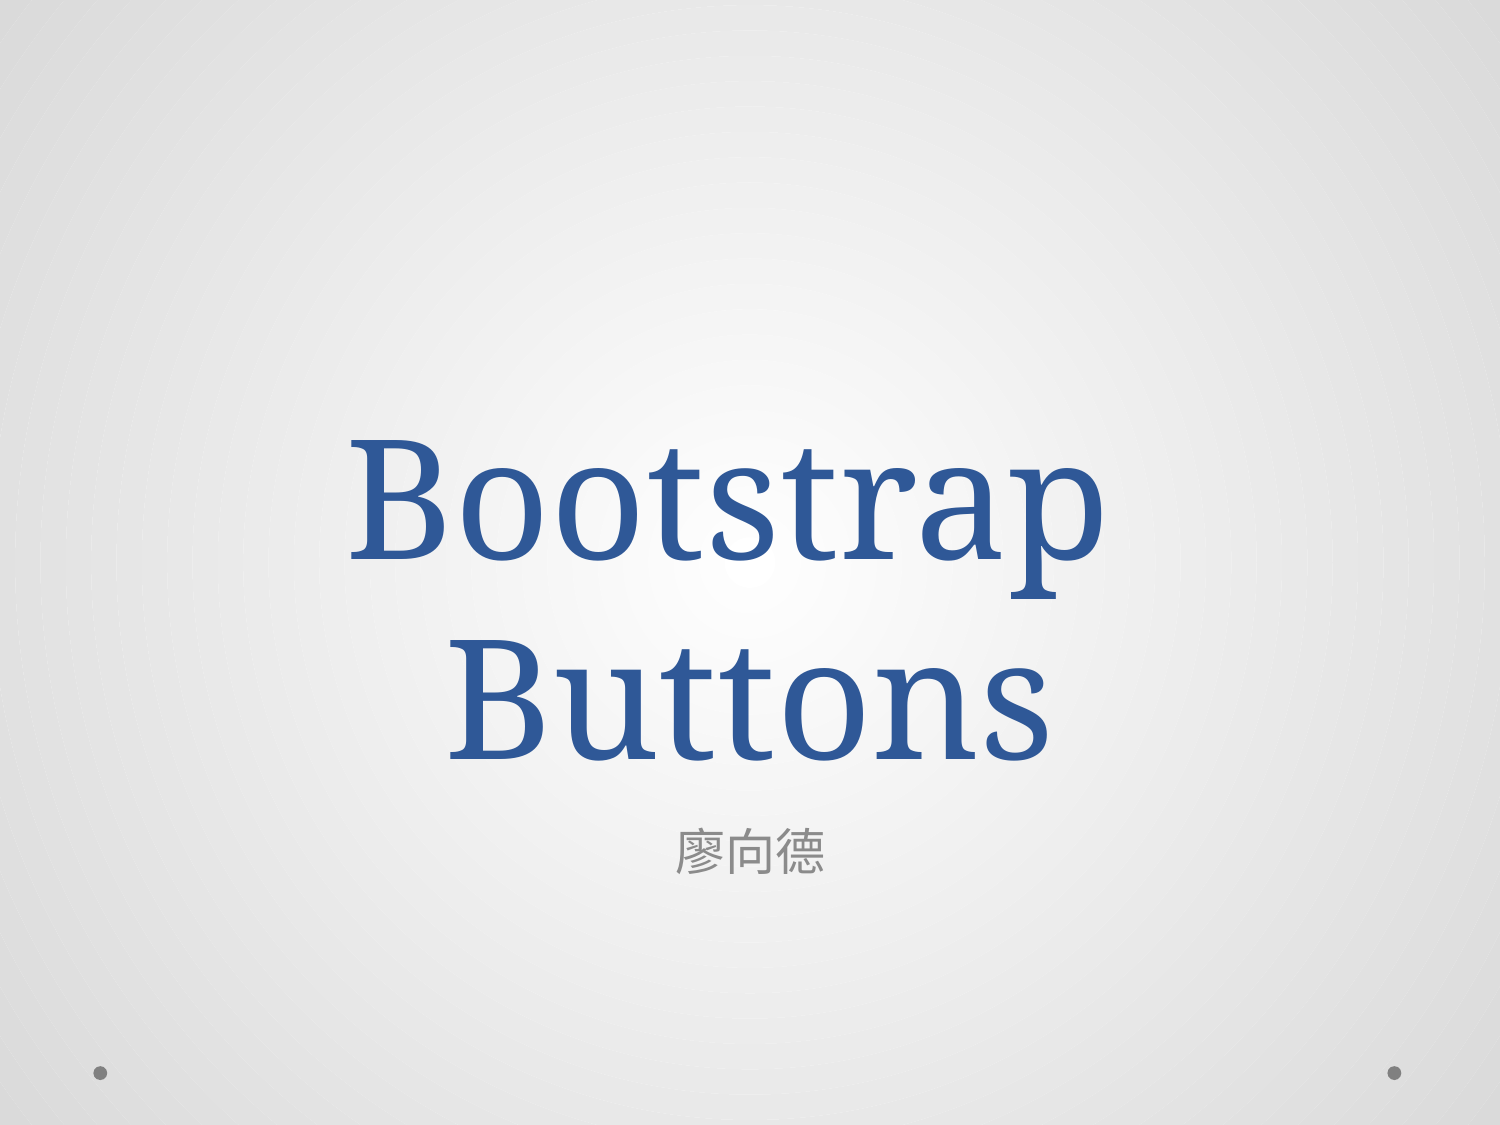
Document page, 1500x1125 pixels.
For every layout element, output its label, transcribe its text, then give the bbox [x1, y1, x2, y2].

title Bootstrap Buttons [112, 99, 1388, 800]
subtitle 廖向德 [225, 812, 1275, 1013]
